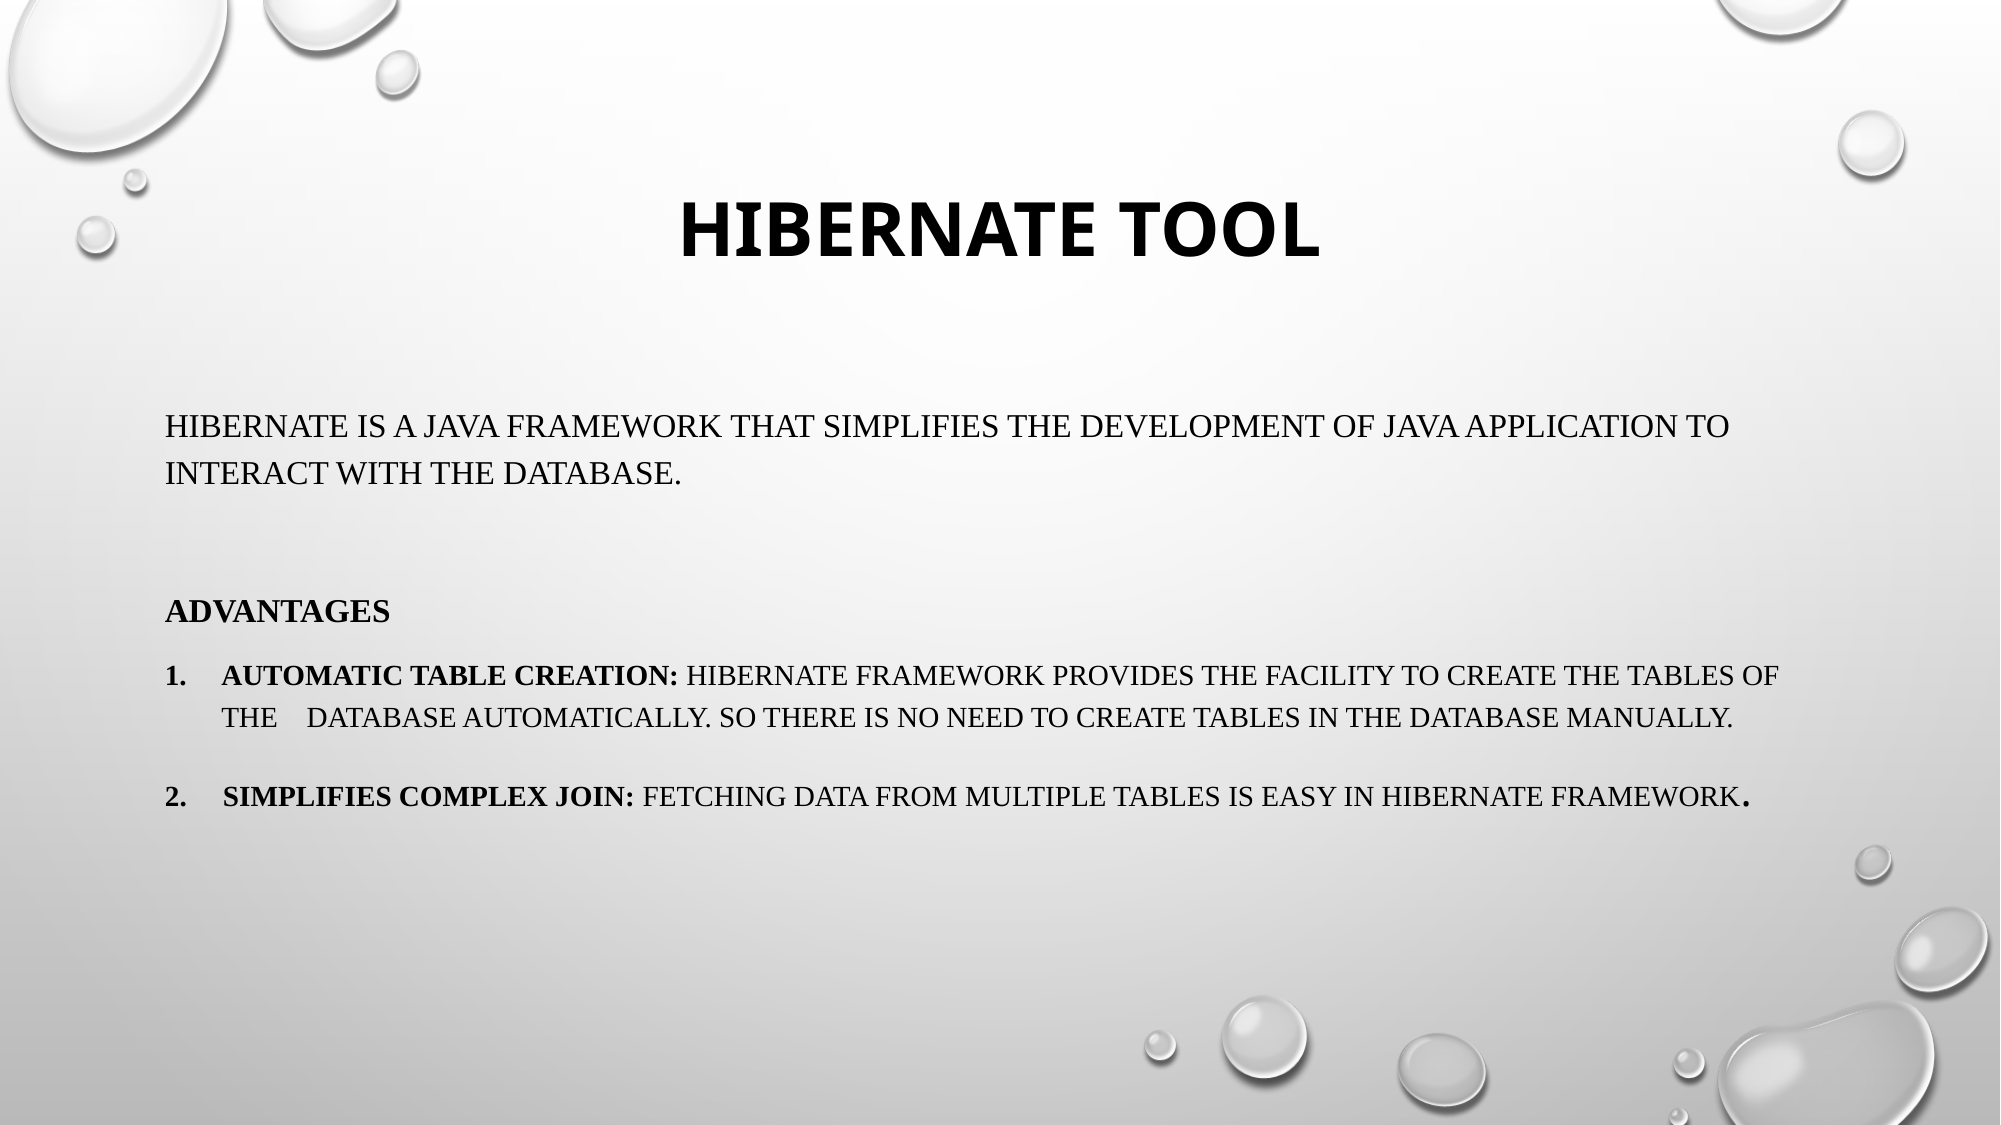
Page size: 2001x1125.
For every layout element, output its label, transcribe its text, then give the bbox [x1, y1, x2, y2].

picture [0, 0, 2000, 1125]
title Hibernate Tool [149, 101, 1851, 364]
list Hibernate is a Java framework that simplifies the development of Java application to interact with the database. Advantages Automatic Table Creation: Hibernate framework provides the facility to create the tables of the database automatically. So there is no need to create tables in the database manually. 2. Simplifies Complex Join: Fetching data from multiple tables is easy in hibernate framework. [149, 388, 1850, 950]
